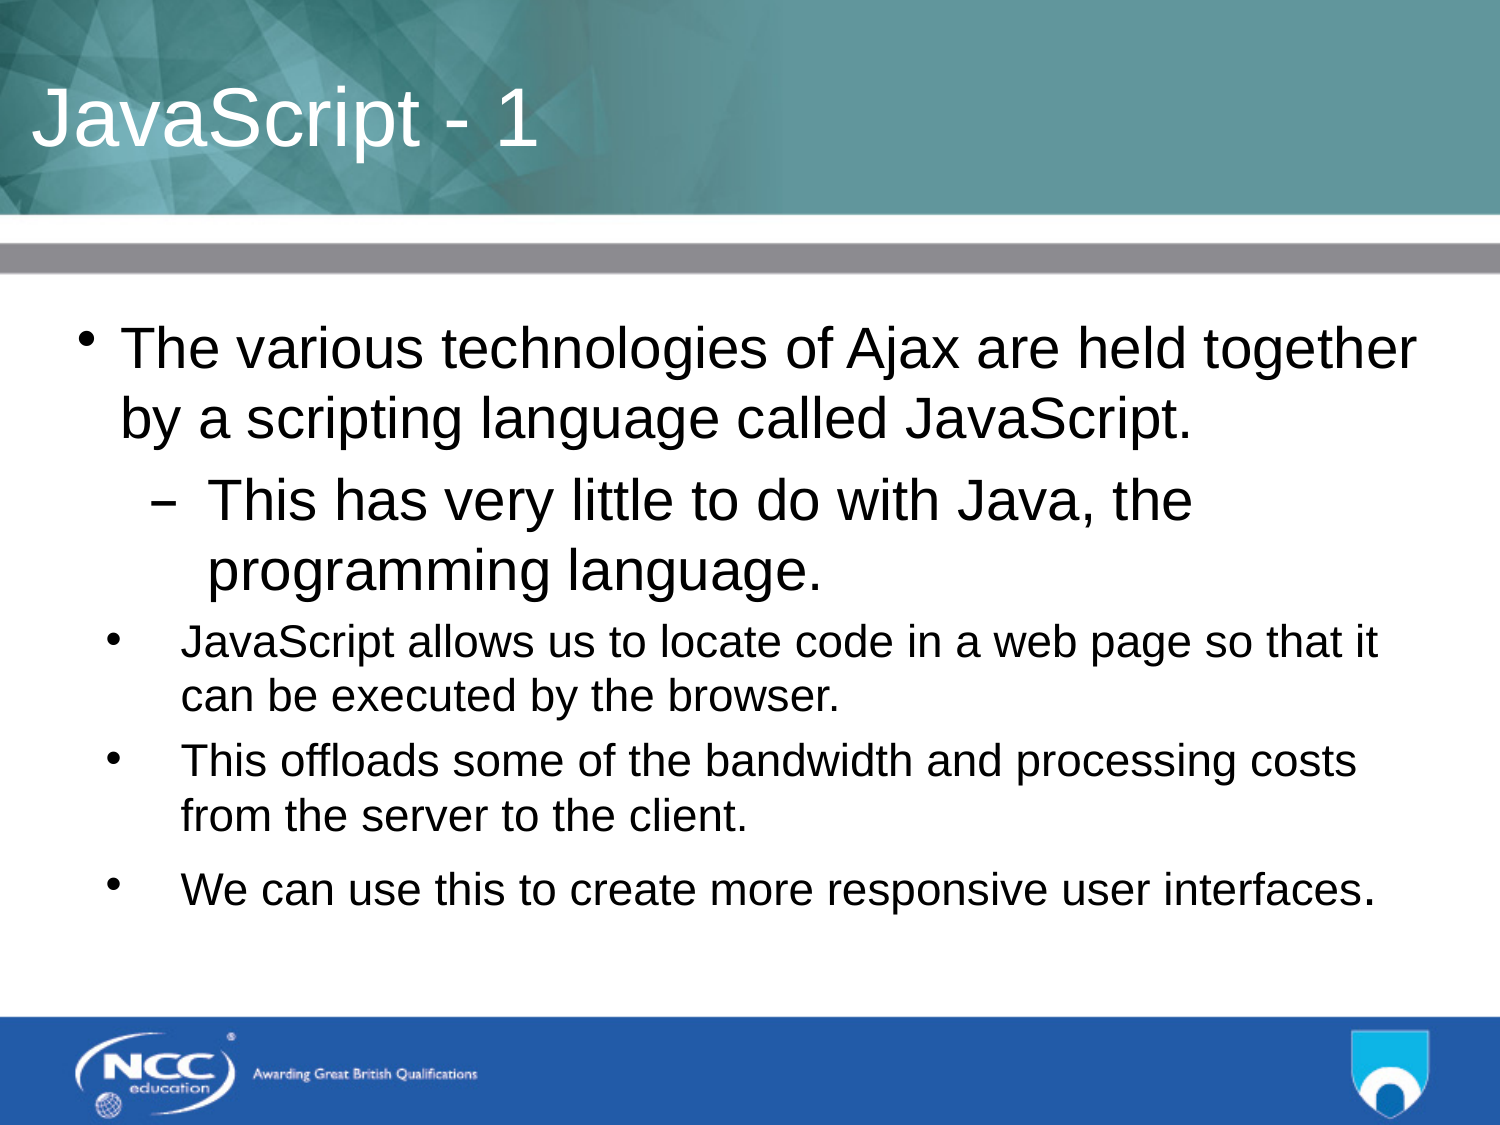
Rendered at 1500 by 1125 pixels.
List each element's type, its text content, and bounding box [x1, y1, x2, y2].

title JavaScript - 1 [16, 19, 1459, 207]
list The various technologies of Ajax are held together by a scripting language called JavaScript. This has very little to do with Java, the programming language. JavaScript allows us to locate code in a web page so that it can be executed by the browser. This offloads some of the bandwidth and processing costs from the server to the client. We can use this to create more responsive user interfaces. [17, 302, 1471, 1012]
picture [0, 0, 1500, 1125]
